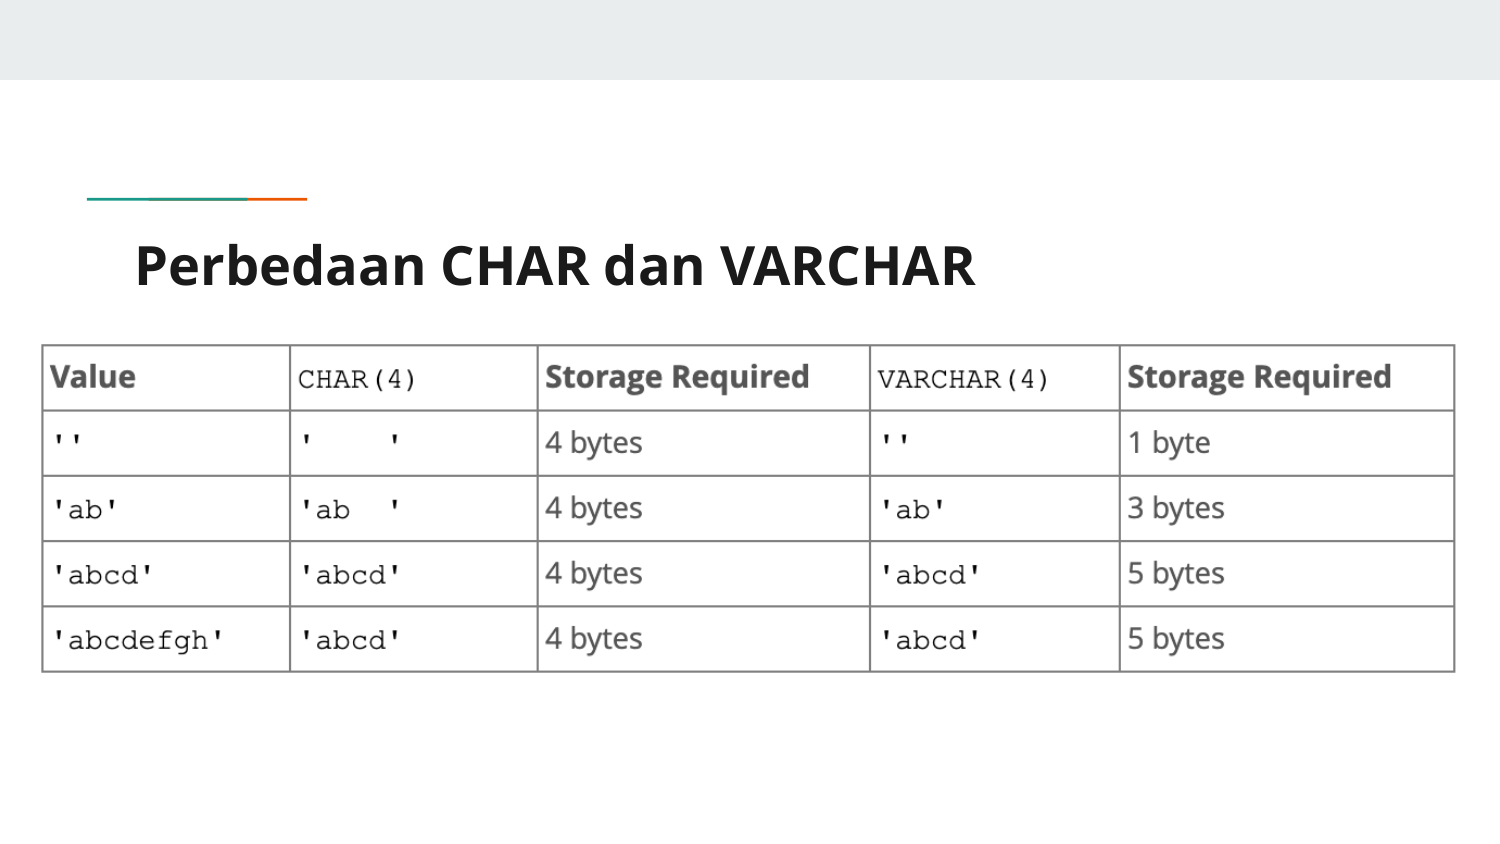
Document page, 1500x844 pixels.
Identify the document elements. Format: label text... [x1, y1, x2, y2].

picture [24, 328, 1476, 688]
title Perbedaan CHAR dan VARCHAR [119, 216, 1381, 305]
